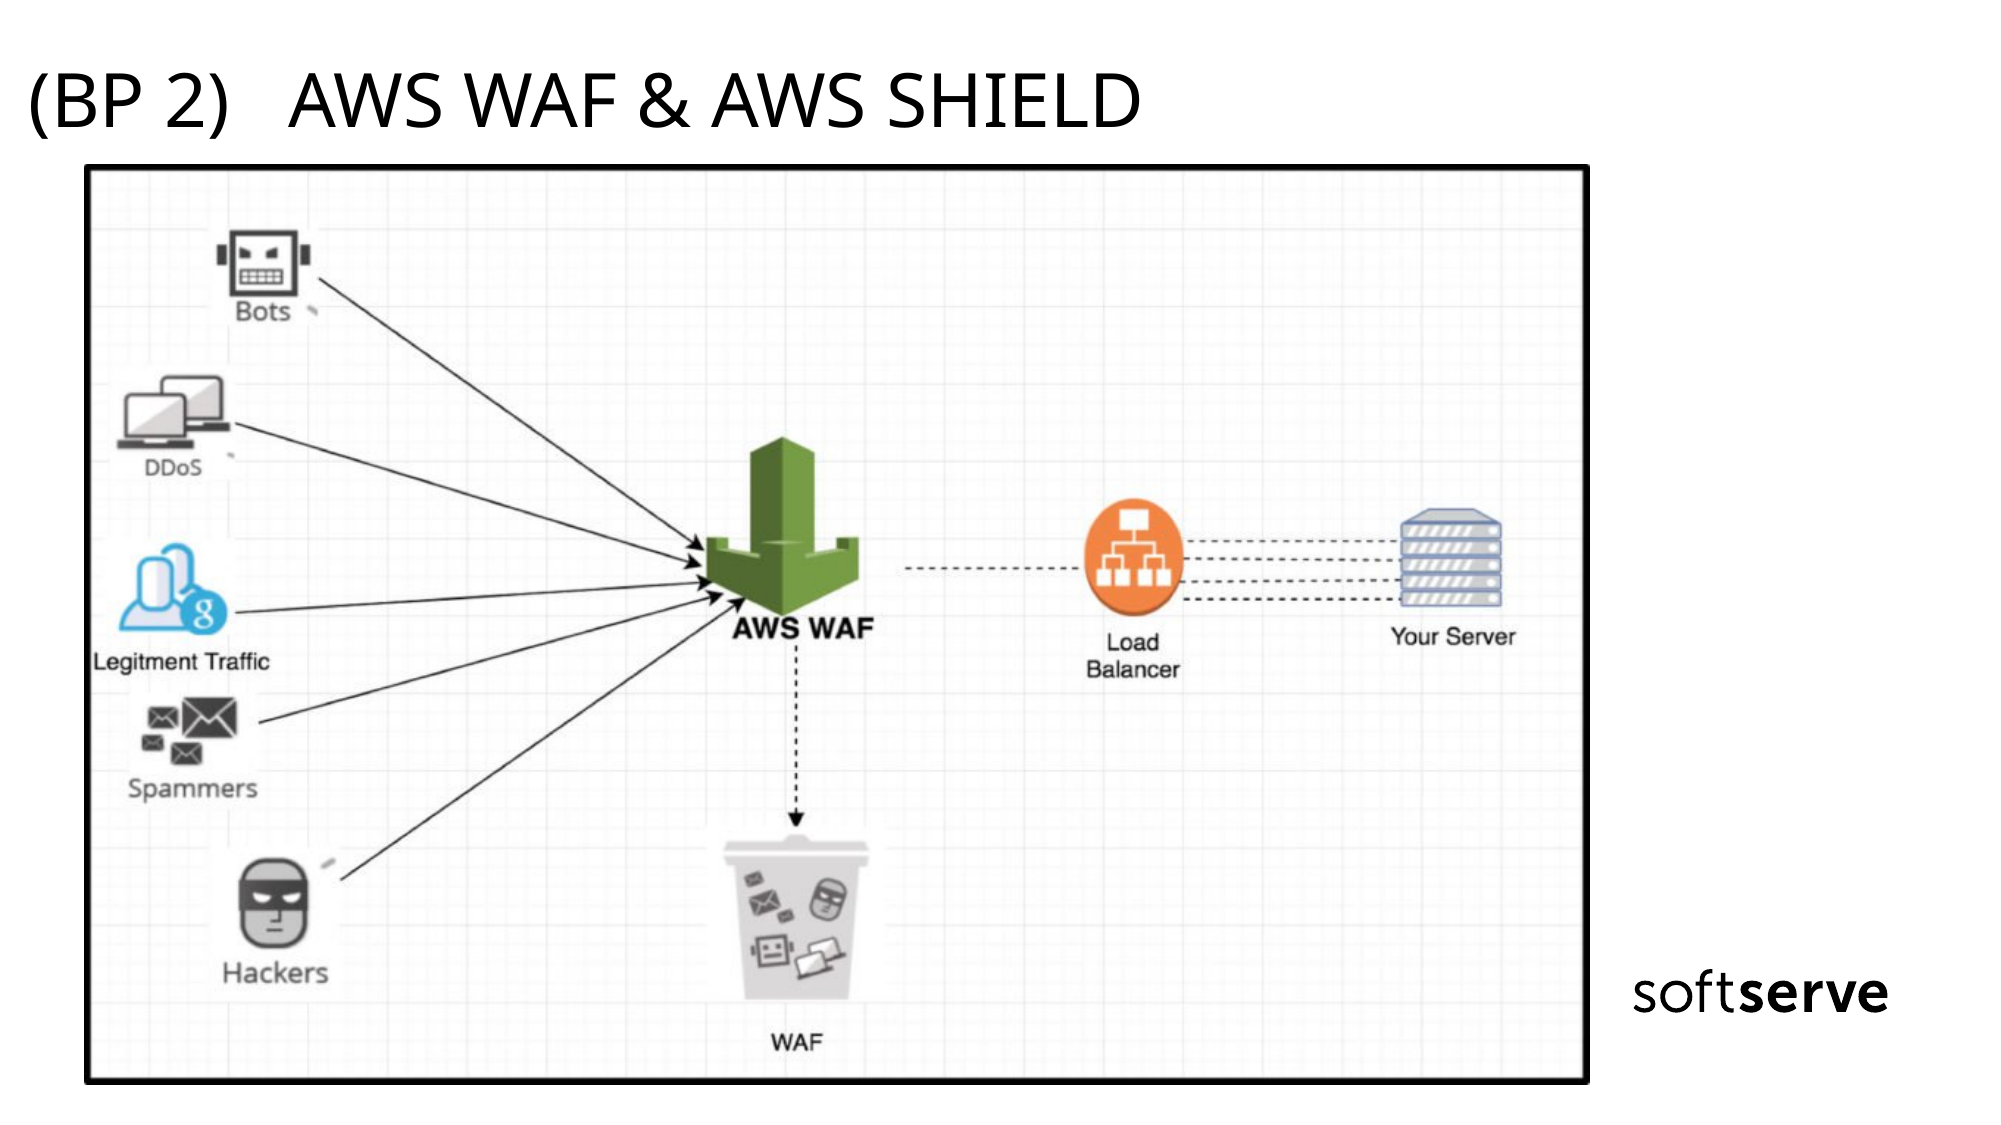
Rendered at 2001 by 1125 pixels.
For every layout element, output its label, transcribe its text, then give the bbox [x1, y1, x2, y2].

title (BP 2) AWS WAF & AWS SHIELD [28, 0, 1888, 1102]
picture [84, 164, 1590, 1085]
